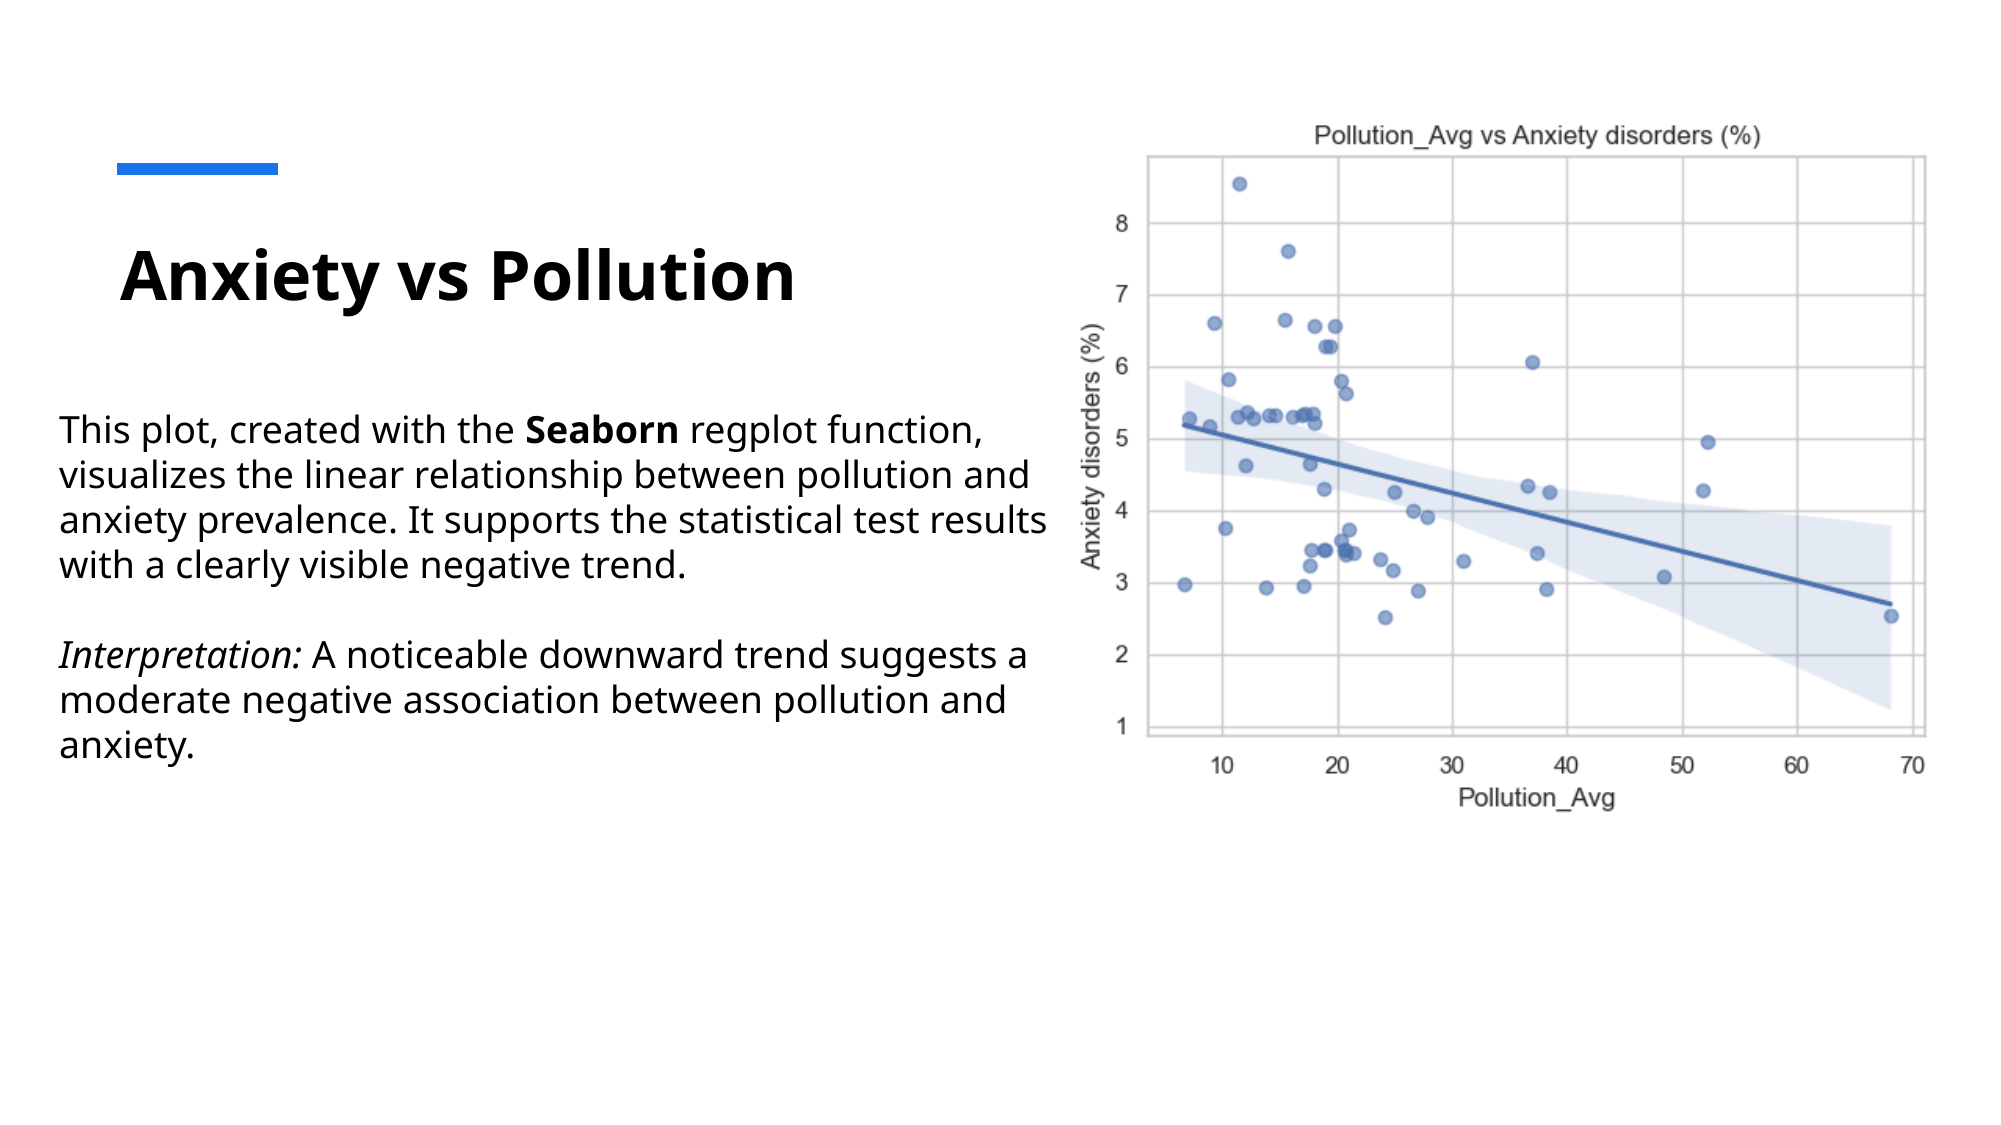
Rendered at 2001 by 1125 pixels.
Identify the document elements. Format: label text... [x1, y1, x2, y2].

title Anxiety vs Pollution [105, 224, 1067, 398]
text_box This plot, created with the Seaborn regplot function, visualizes the linear relationship between pollution and anxiety prevalence. It supports the statistical test results with a clearly visible negative trend. Interpretation: A noticeable downward trend suggests a moderate negative association between pollution and anxiety. [44, 398, 1067, 774]
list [1067, 110, 1941, 827]
